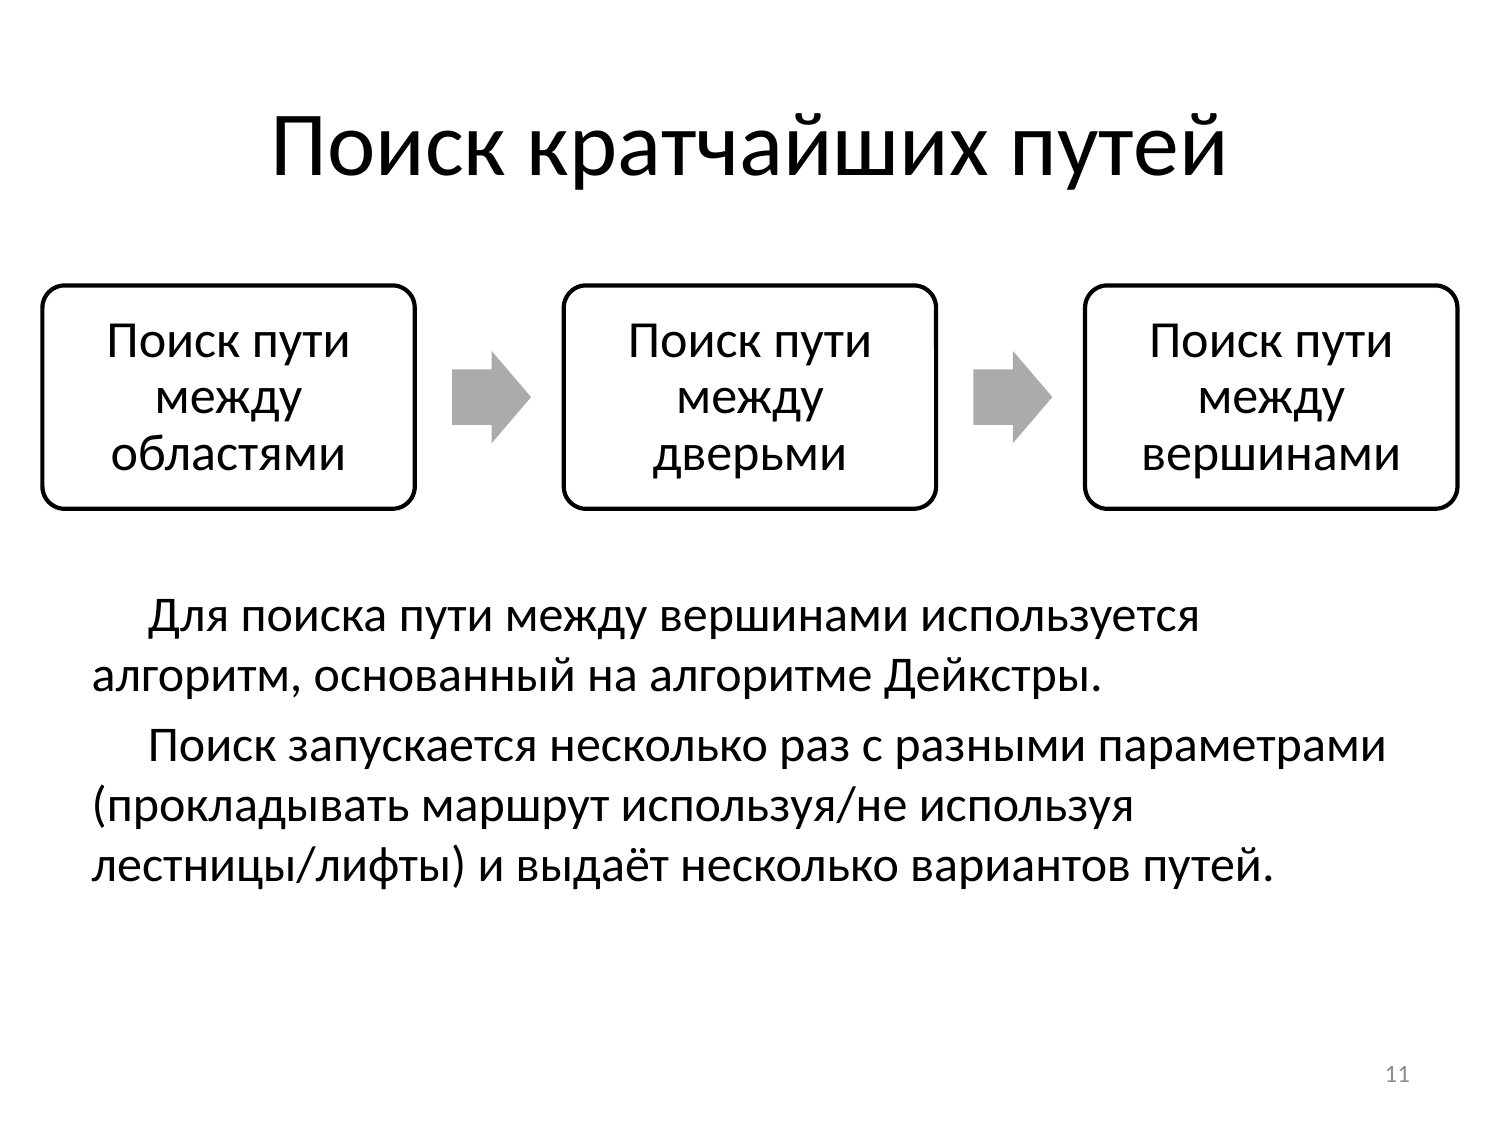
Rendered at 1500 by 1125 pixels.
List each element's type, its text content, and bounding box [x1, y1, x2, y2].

slide_number 11 [1074, 1042, 1425, 1103]
title Поиск кратчайших путей [75, 45, 1425, 233]
list Для поиска пути между вершинами используется алгоритм, основанный на алгоритме Дейкстры. Поиск запускается несколько раз с разными параметрами (прокладывать маршрут используя/не используя лестницы/лифты) и выдаёт несколько вариантов путей. [76, 574, 1427, 953]
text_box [40, 266, 1459, 528]
